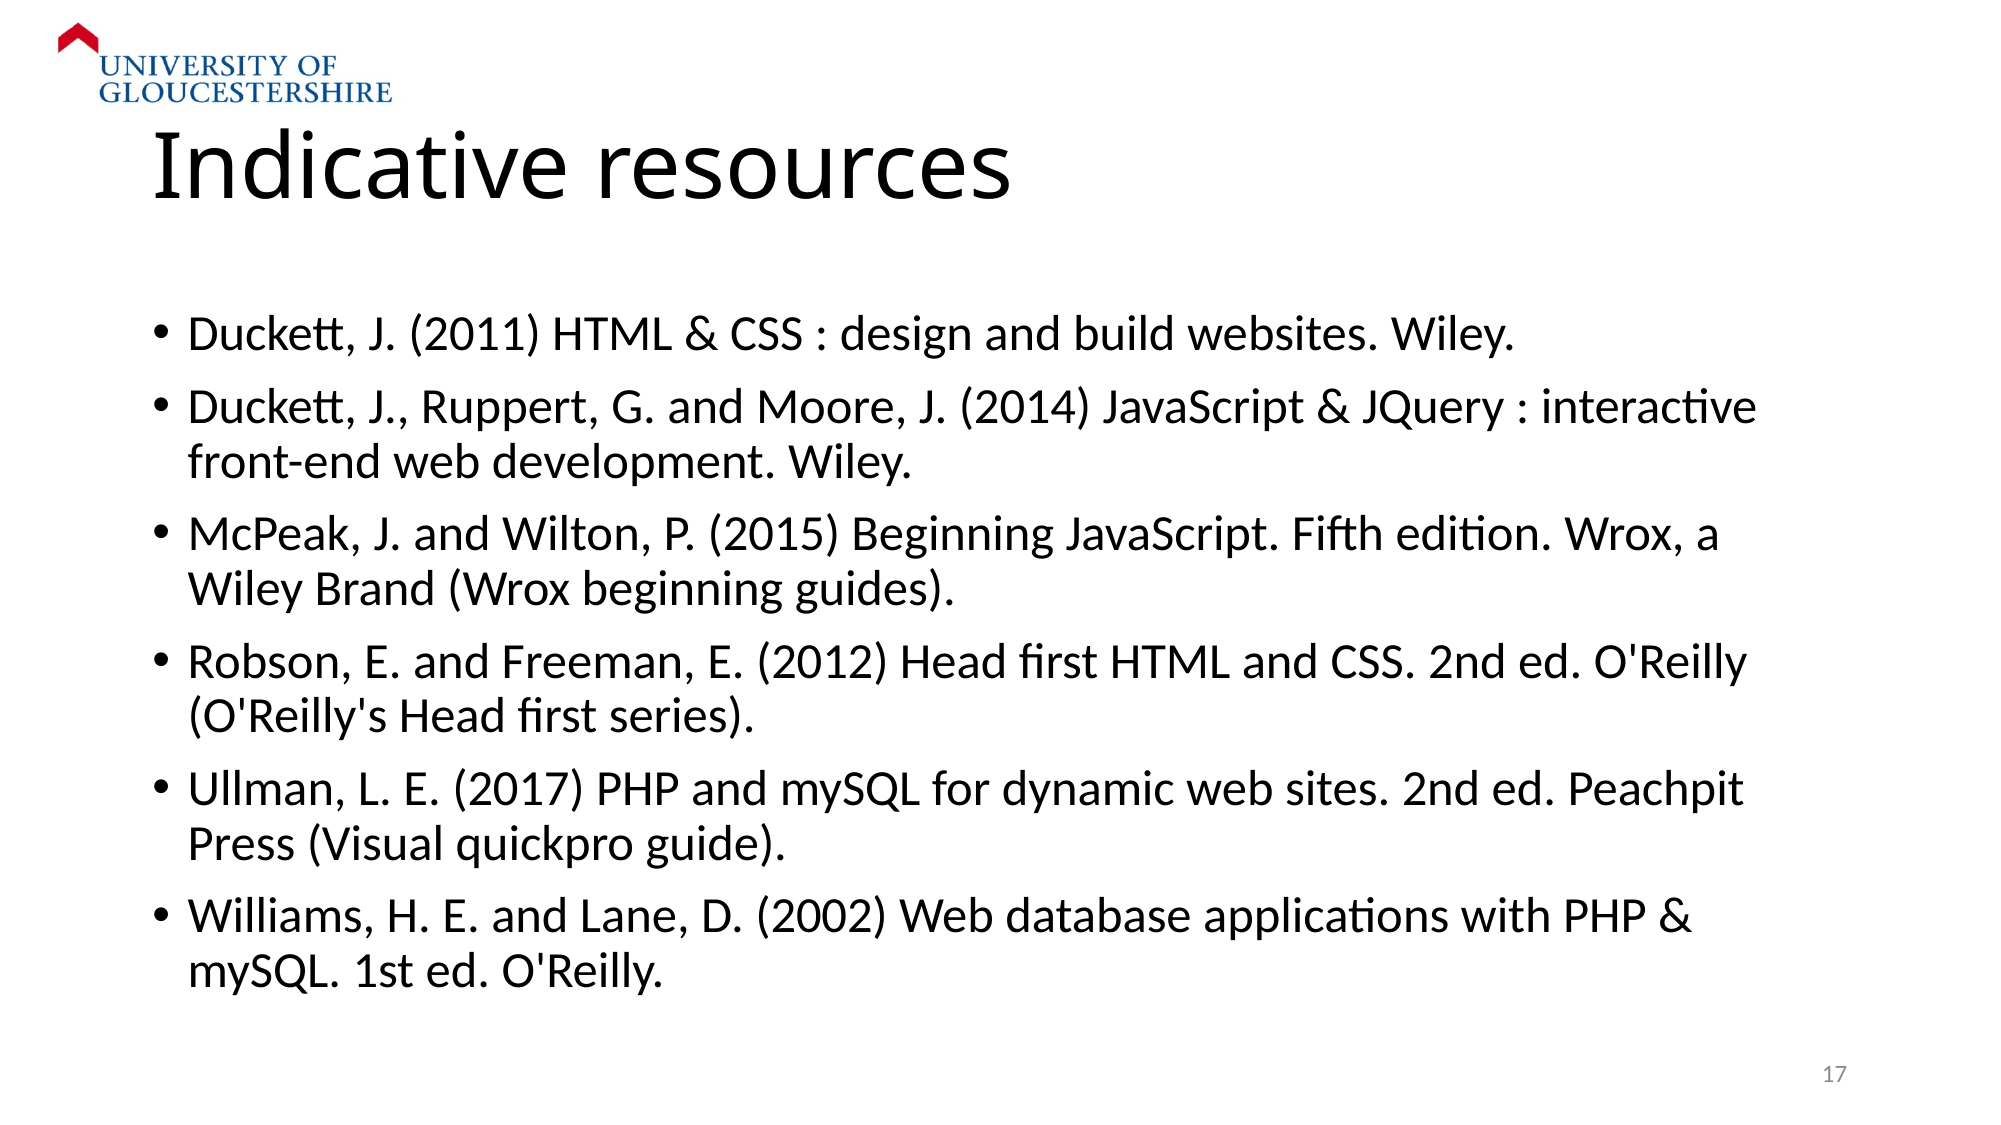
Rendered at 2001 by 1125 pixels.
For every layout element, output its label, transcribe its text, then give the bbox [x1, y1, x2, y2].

picture [41, 18, 411, 113]
title Indicative resources [137, 59, 1863, 278]
slide_number 17 [1412, 1042, 1863, 1103]
list Duckett, J. (2011) HTML & CSS : design and build websites. Wiley. Duckett, J., Ruppert, G. and Moore, J. (2014) JavaScript & JQuery : interactive front-end web development. Wiley. McPeak, J. and Wilton, P. (2015) Beginning JavaScript. Fifth edition. Wrox, a Wiley Brand (Wrox beginning guides). Robson, E. and Freeman, E. (2012) Head first HTML and CSS. 2nd ed. O'Reilly (O'Reilly's Head first series). Ullman, L. E. (2017) PHP and mySQL for dynamic web sites. 2nd ed. Peachpit Press (Visual quickpro guide). Williams, H. E. and Lane, D. (2002) Web database applications with PHP & mySQL. 1st ed. O'Reilly. [137, 299, 1863, 1014]
